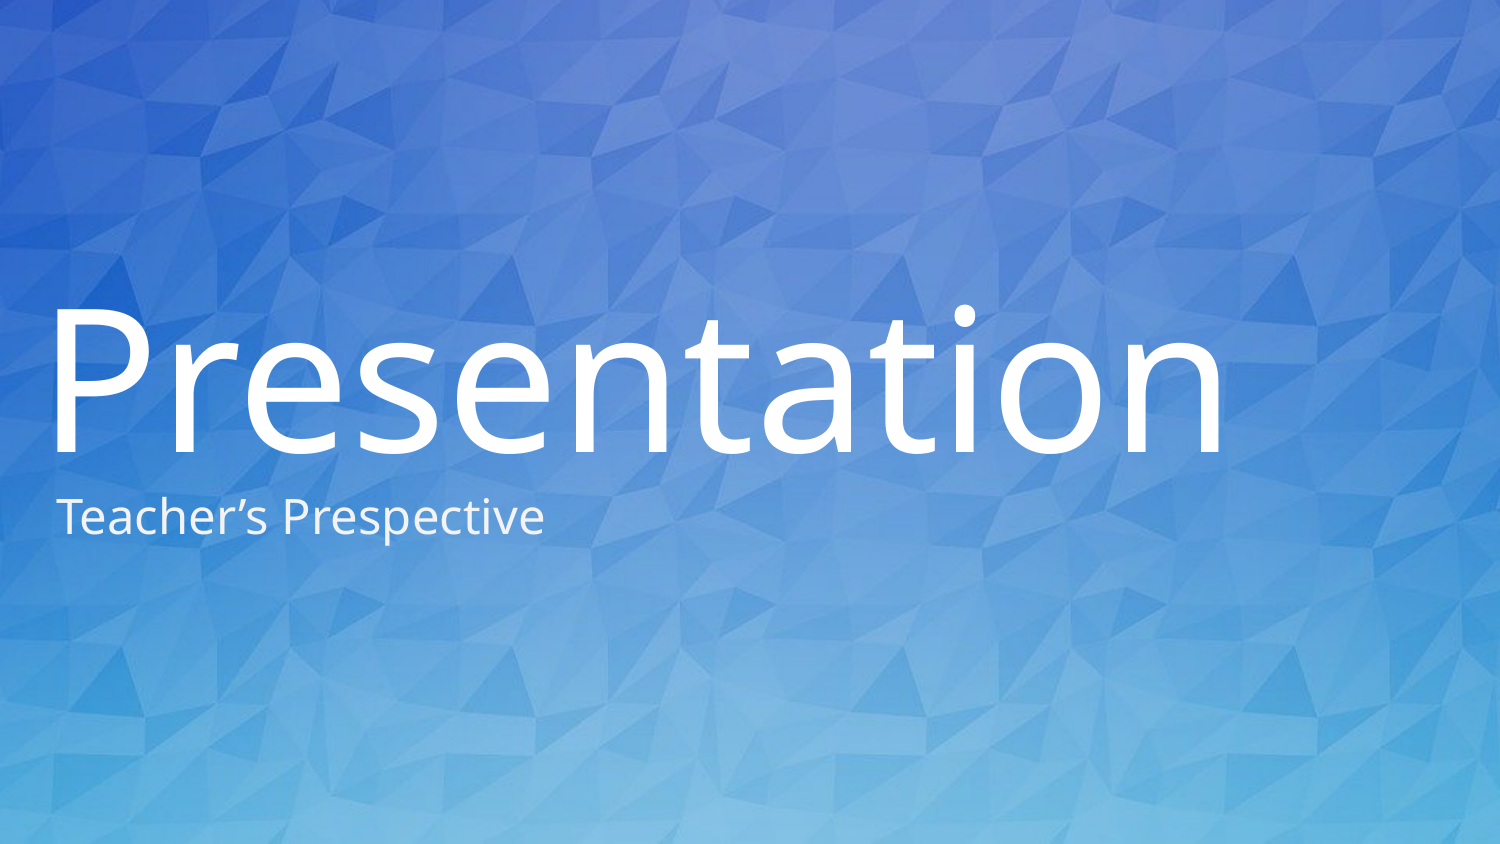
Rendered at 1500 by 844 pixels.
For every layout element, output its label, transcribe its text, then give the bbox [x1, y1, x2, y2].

picture [0, 0, 1500, 844]
title Presentation [23, 170, 1422, 508]
subtitle Teacher’s Prespective [40, 470, 1439, 601]
